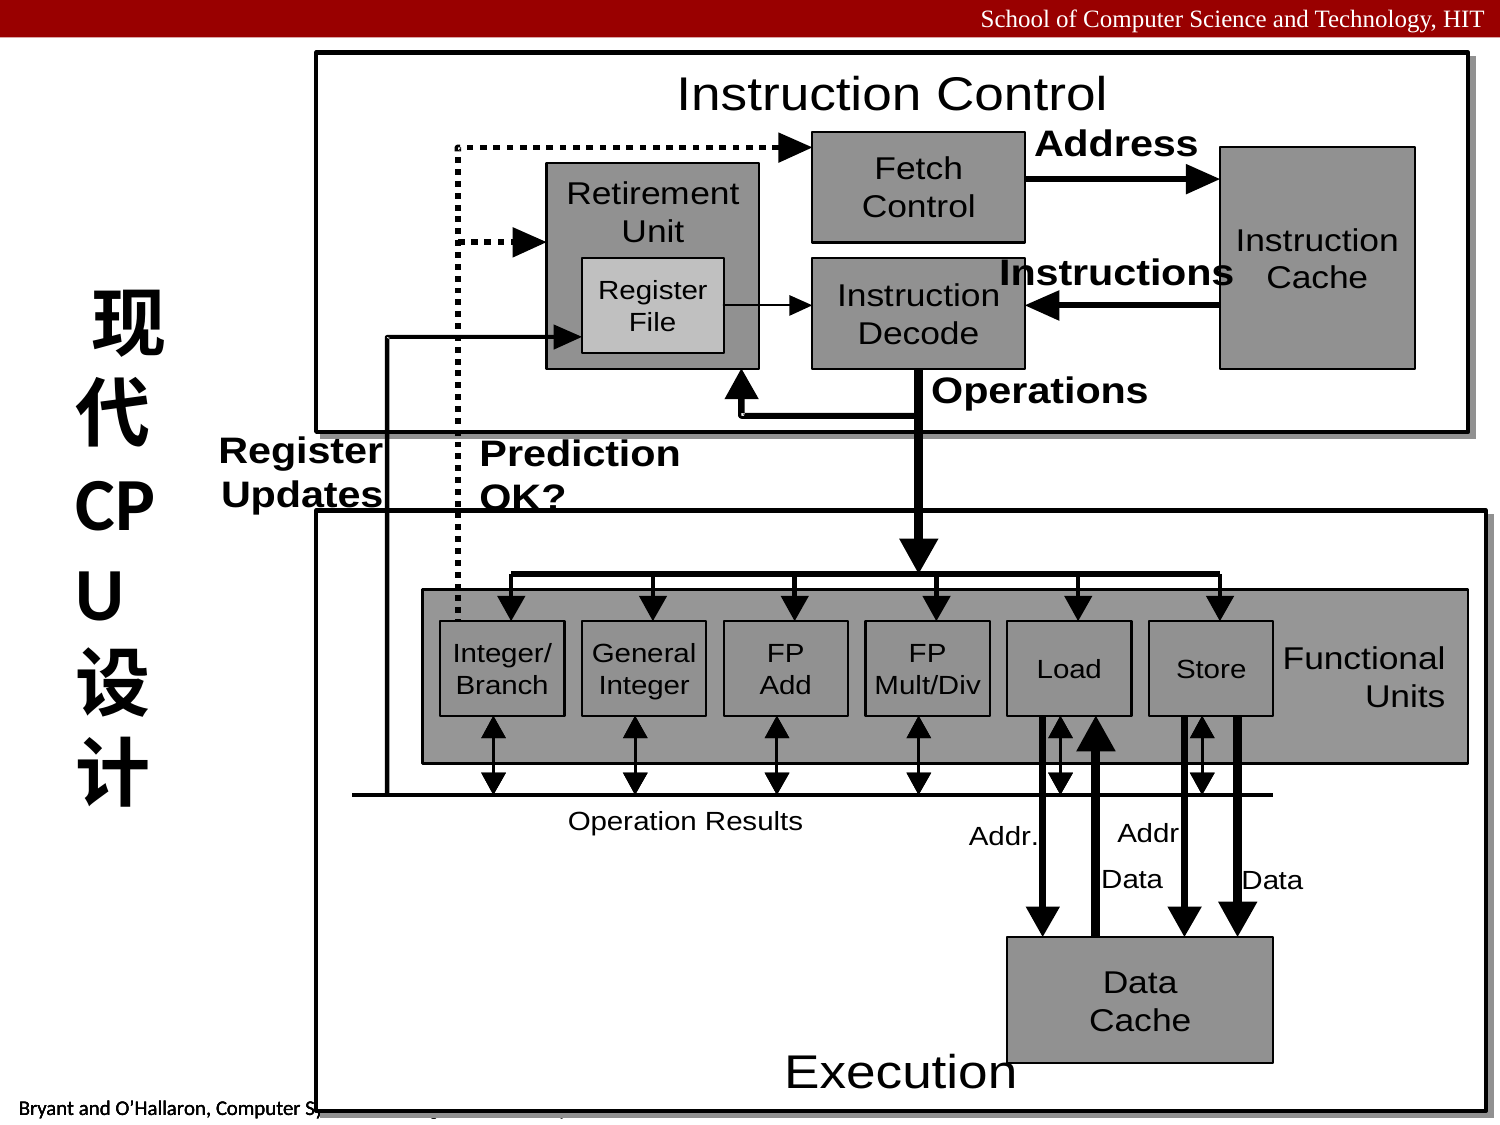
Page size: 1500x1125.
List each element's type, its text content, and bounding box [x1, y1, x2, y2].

picture [196, 50, 1497, 1121]
title 现代CPU设计 [41, 54, 192, 1036]
